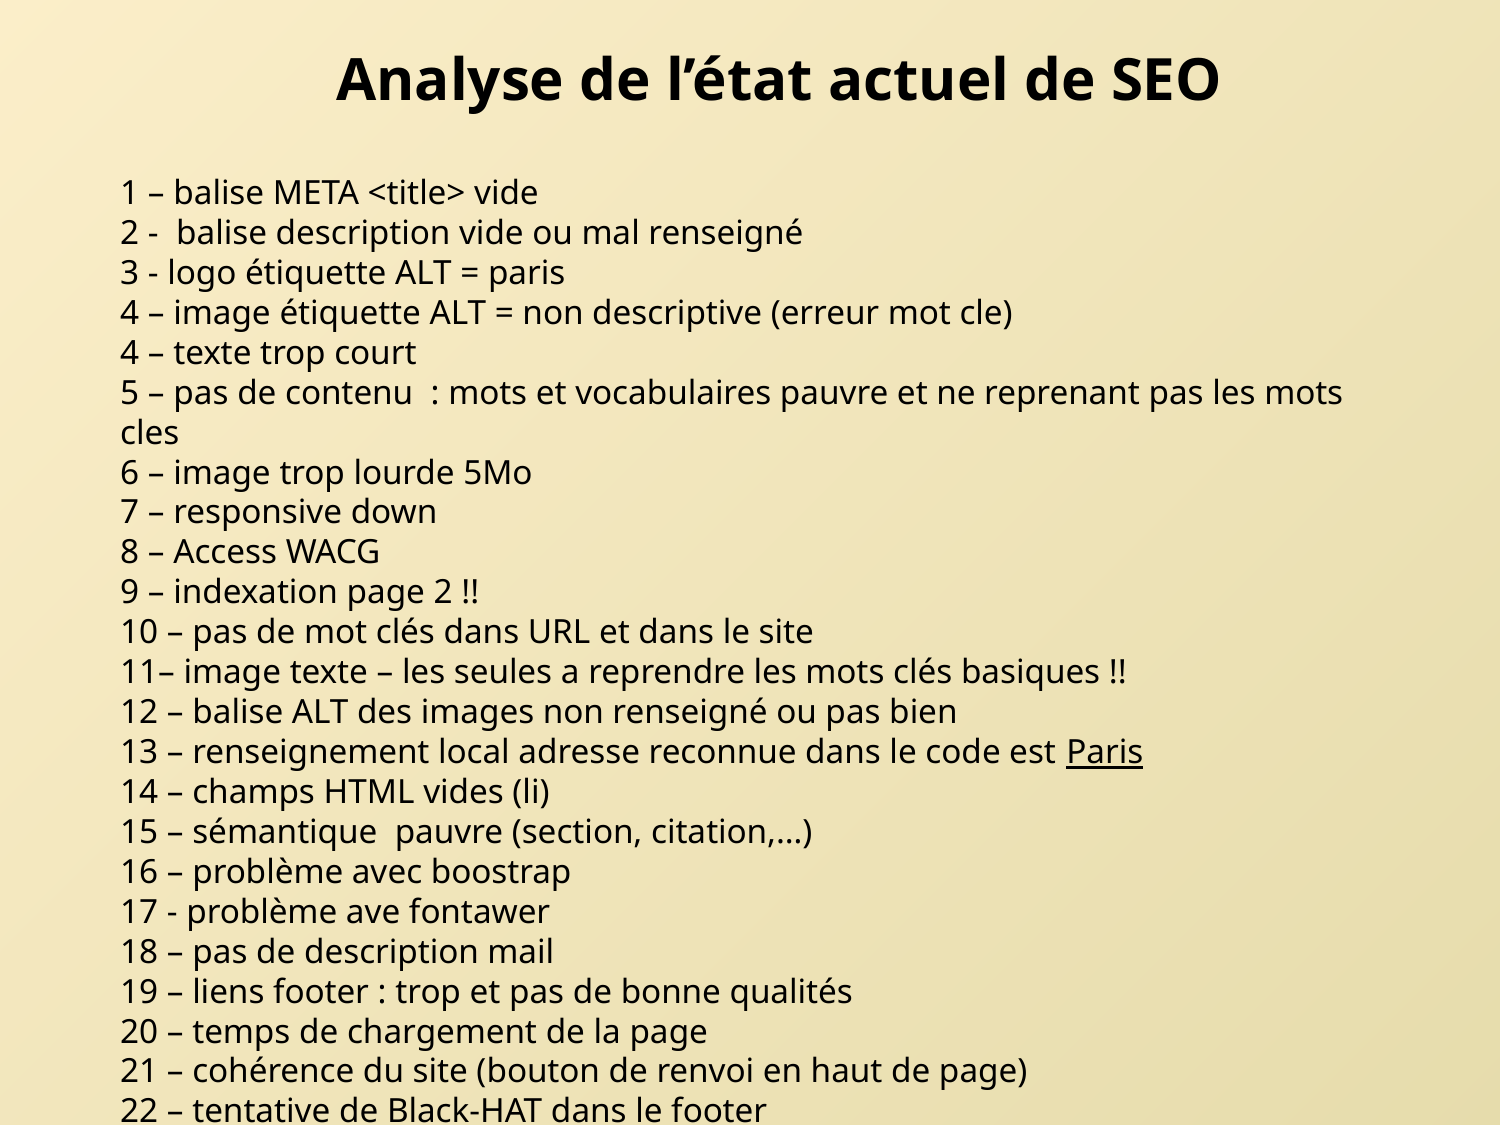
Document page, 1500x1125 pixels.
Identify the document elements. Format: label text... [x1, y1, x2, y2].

text_box Analyse de l’état actuel de SEO [304, 35, 1254, 120]
text_box 1 – balise META <title> vide 2 - balise description vide ou mal renseigné 3 - logo étiquette ALT = paris 4 – image étiquette ALT = non descriptive (erreur mot cle) 4 – texte trop court 5 – pas de contenu : mots et vocabulaires pauvre et ne reprenant pas les mots cles 6 – image trop lourde 5Mo 7 – responsive down 8 – Access WACG 9 – indexation page 2 !! 10 – pas de mot clés dans URL et dans le site 11– image texte – les seules a reprendre les mots clés basiques !! 12 – balise ALT des images non renseigné ou pas bien 13 – renseignement local adresse reconnue dans le code est Paris 14 – champs HTML vides (li) 15 – sémantique pauvre (section, citation,…) 16 – problème avec boostrap 17 - problème ave fontawer 18 – pas de description mail 19 – liens footer : trop et pas de bonne qualités 20 – temps de chargement de la page 21 – cohérence du site (bouton de renvoi en haut de page) 22 – tentative de Black-HAT dans le footer [105, 163, 1407, 1125]
